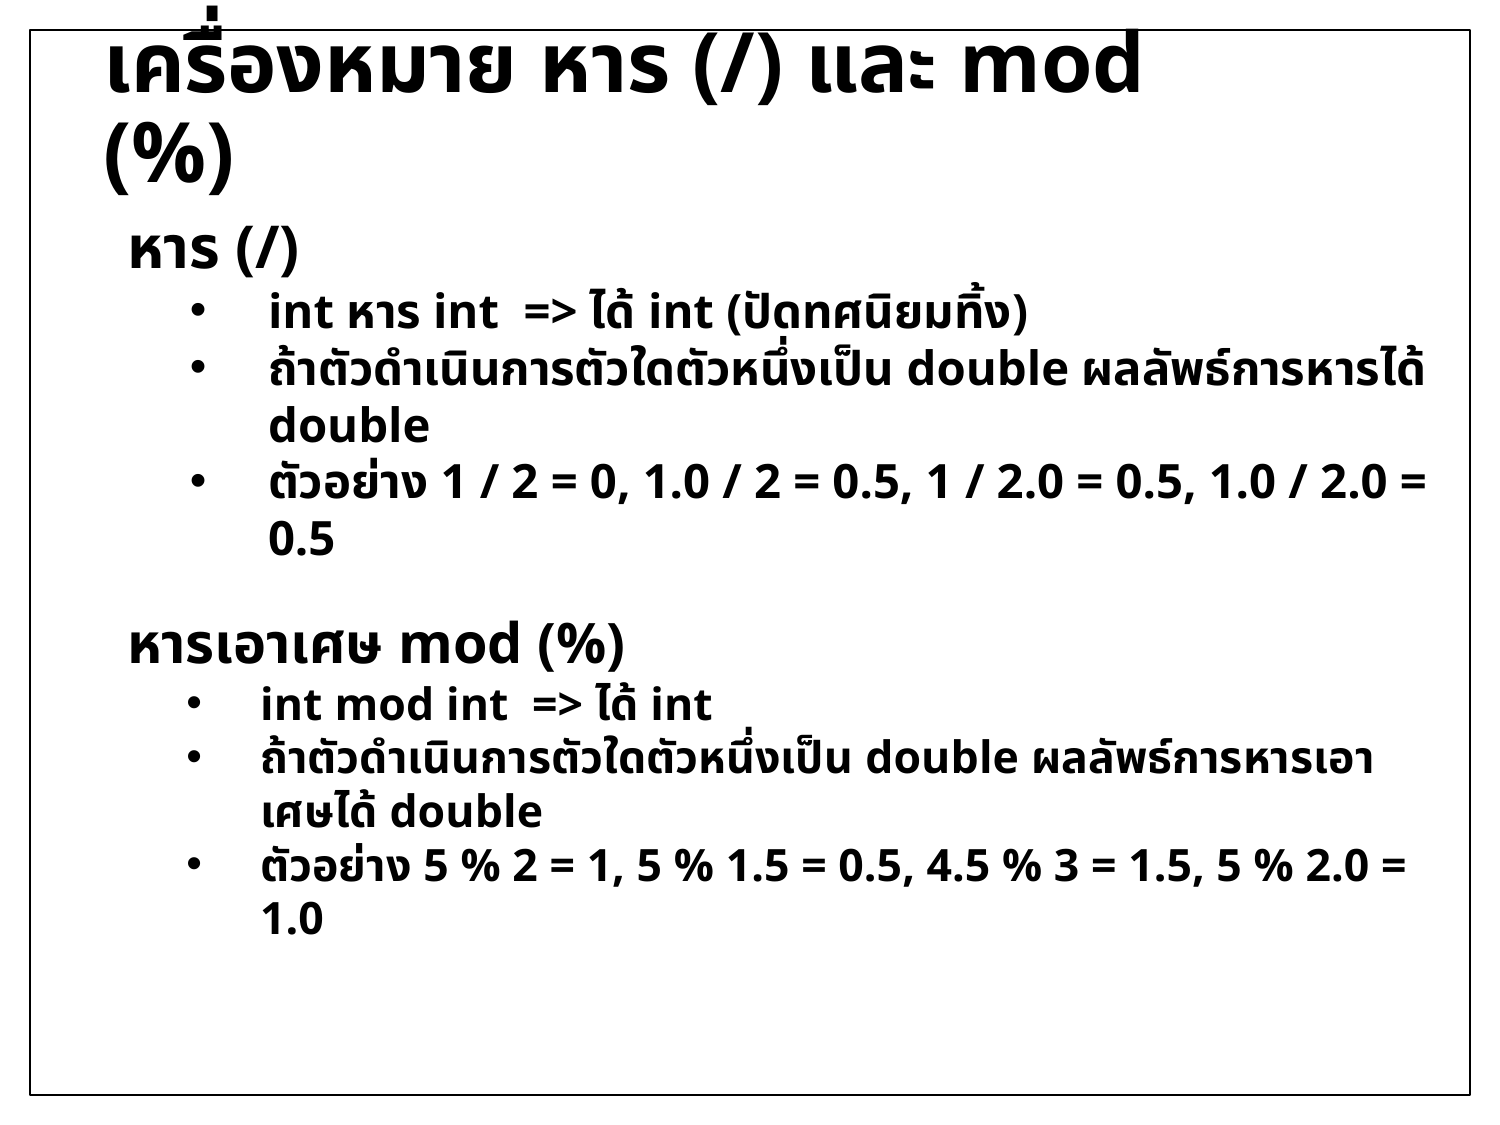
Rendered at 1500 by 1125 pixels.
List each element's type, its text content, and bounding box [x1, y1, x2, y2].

title เครื่องหมาย หาร (/) และ mod (%) [88, 45, 1304, 176]
text_box หาร (/) int หาร int => ได้ int (ปัดทศนิยมทิ้ง) ถ้าตัวดำเนินการตัวใดตัวหนึ่งเป็น double ผลลัพธ์การหารได้ double ตัวอย่าง 1 / 2 = 0, 1.0 / 2 = 0.5, 1 / 2.0 = 0.5, 1.0 / 2.0 = 0.5 [112, 208, 1447, 575]
text_box หารเอาเศษ mod (%) int mod int => ได้ int ถ้าตัวดำเนินการตัวใดตัวหนึ่งเป็น double ผลลัพธ์การหารเอาเศษได้ double ตัวอย่าง 5 % 2 = 1, 5 % 1.5 = 0.5, 4.5 % 3 = 1.5, 5 % 2.0 = 1.0 [112, 607, 1447, 953]
